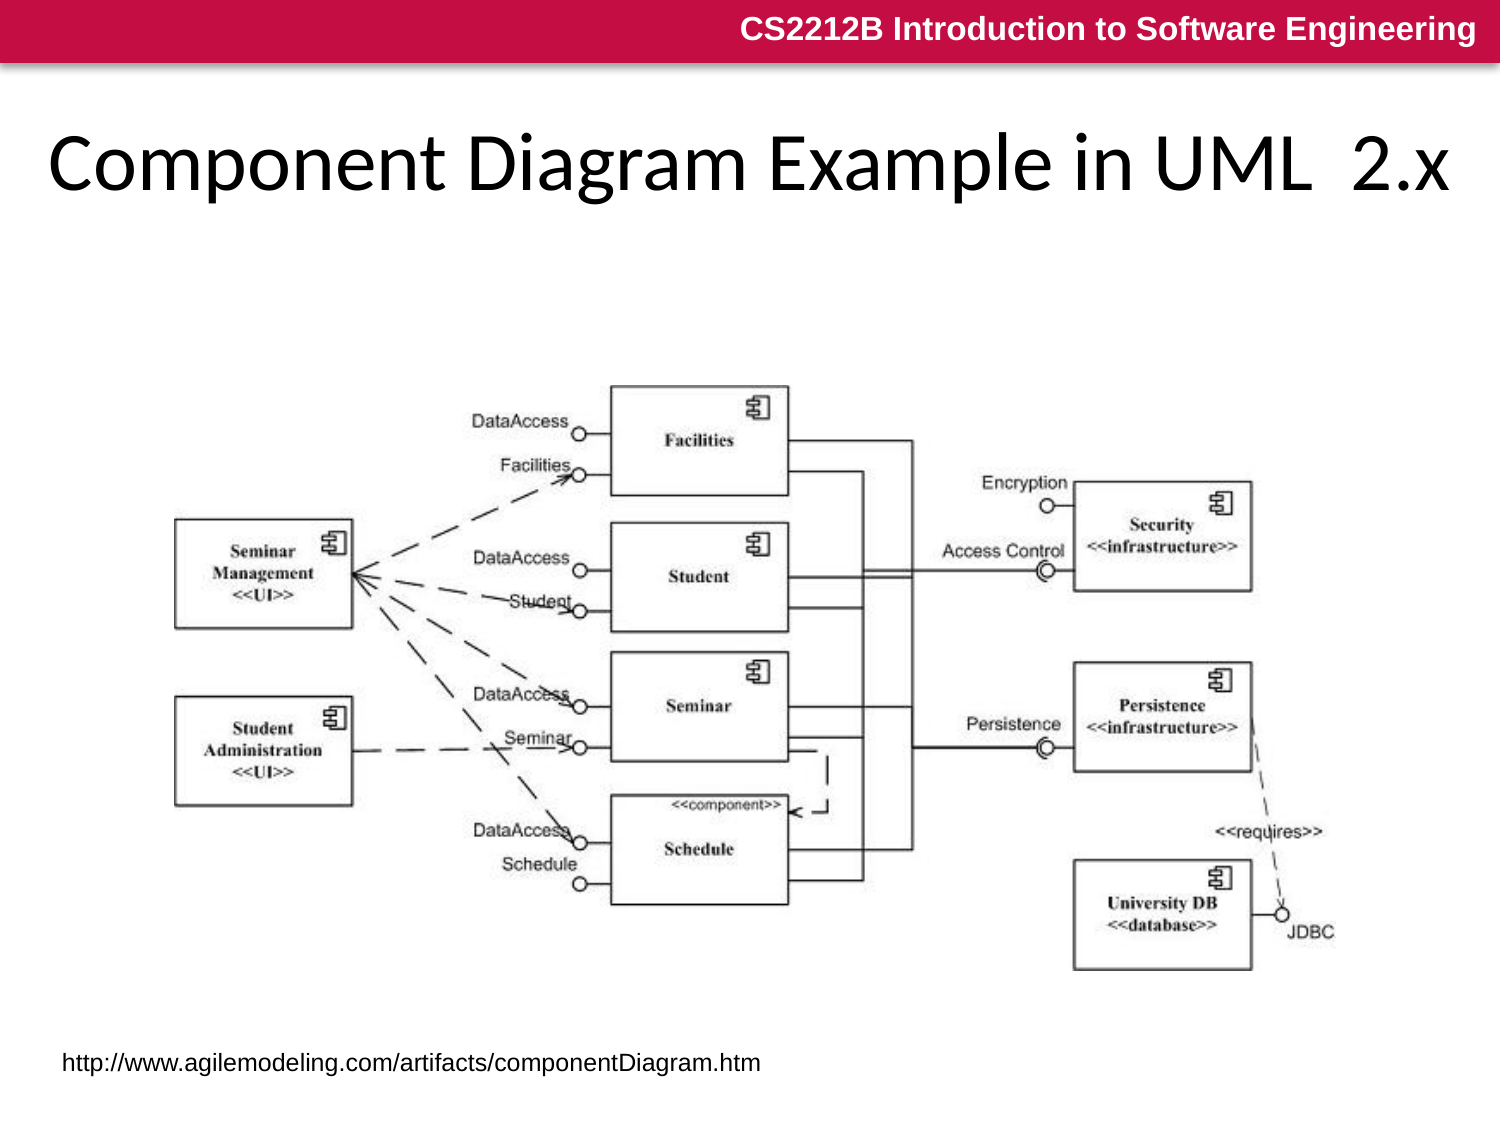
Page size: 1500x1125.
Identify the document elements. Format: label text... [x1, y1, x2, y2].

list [174, 384, 1336, 972]
title Component Diagram Example in UML 2.x [24, 99, 1475, 288]
text_box http://www.agilemodeling.com/artifacts/componentDiagram.htm [47, 1039, 778, 1085]
picture [0, 0, 1500, 63]
